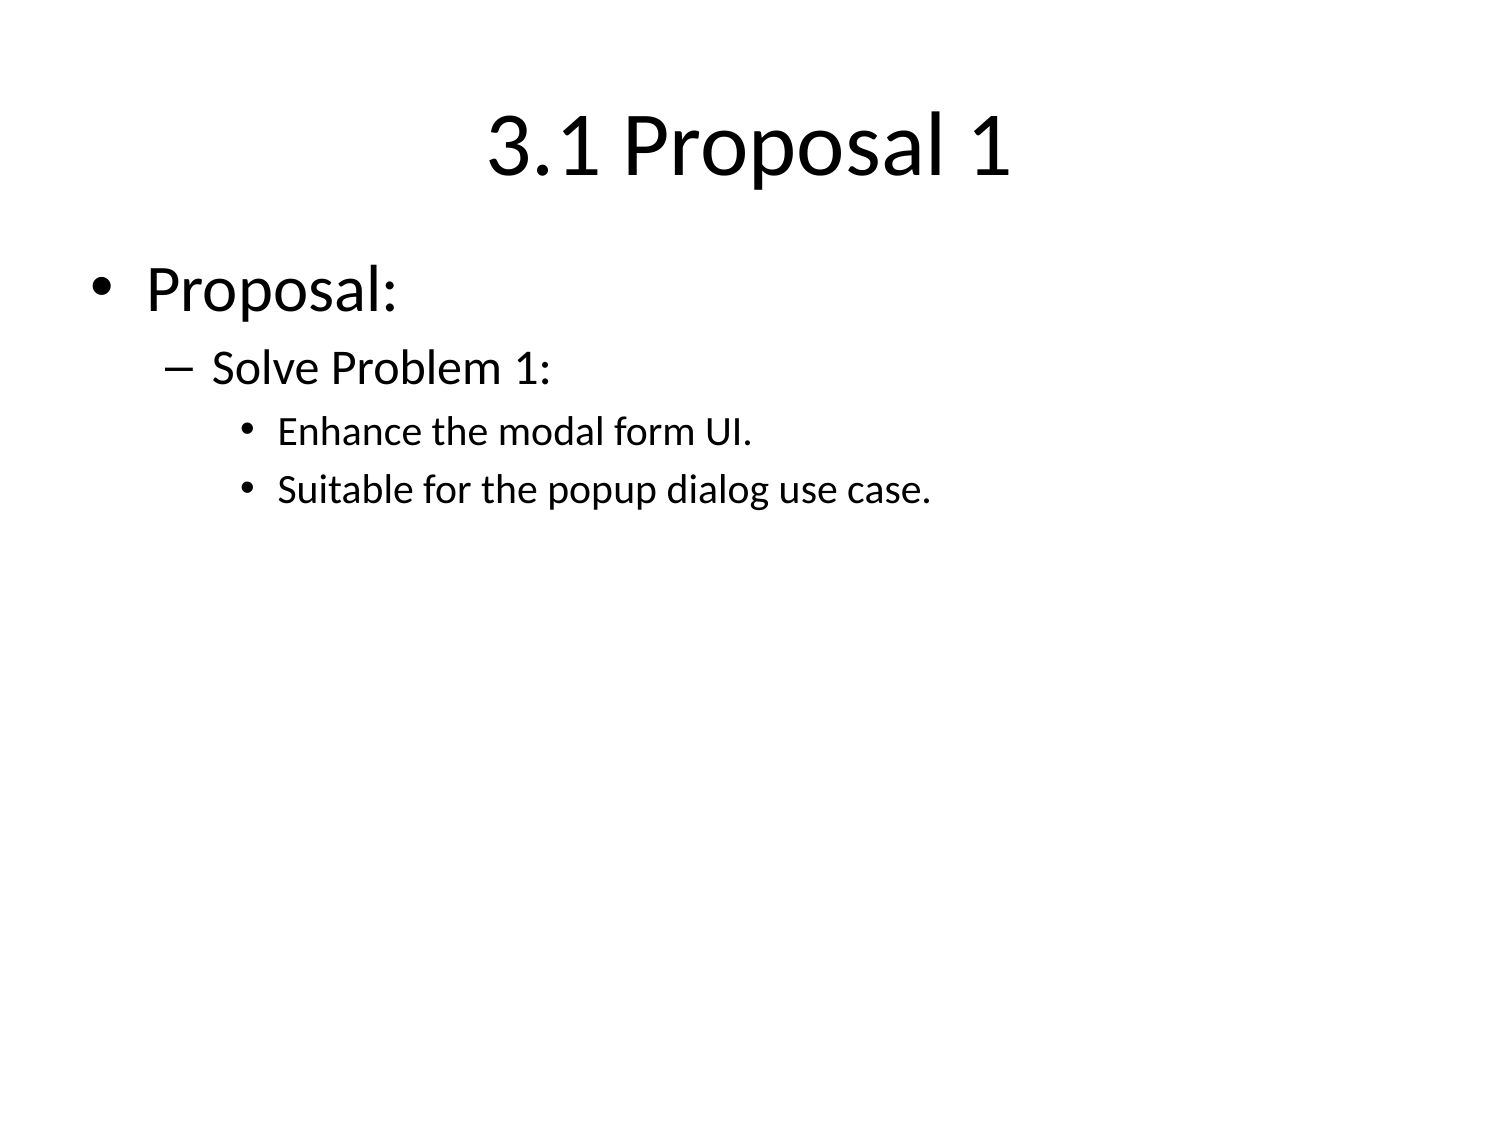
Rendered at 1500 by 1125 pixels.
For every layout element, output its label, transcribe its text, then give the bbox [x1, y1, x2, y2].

title 3.1 Proposal 1 [75, 45, 1425, 233]
list Proposal: Solve Problem 1: Enhance the modal form UI. Suitable for the popup dialog use case. [75, 237, 1425, 980]
